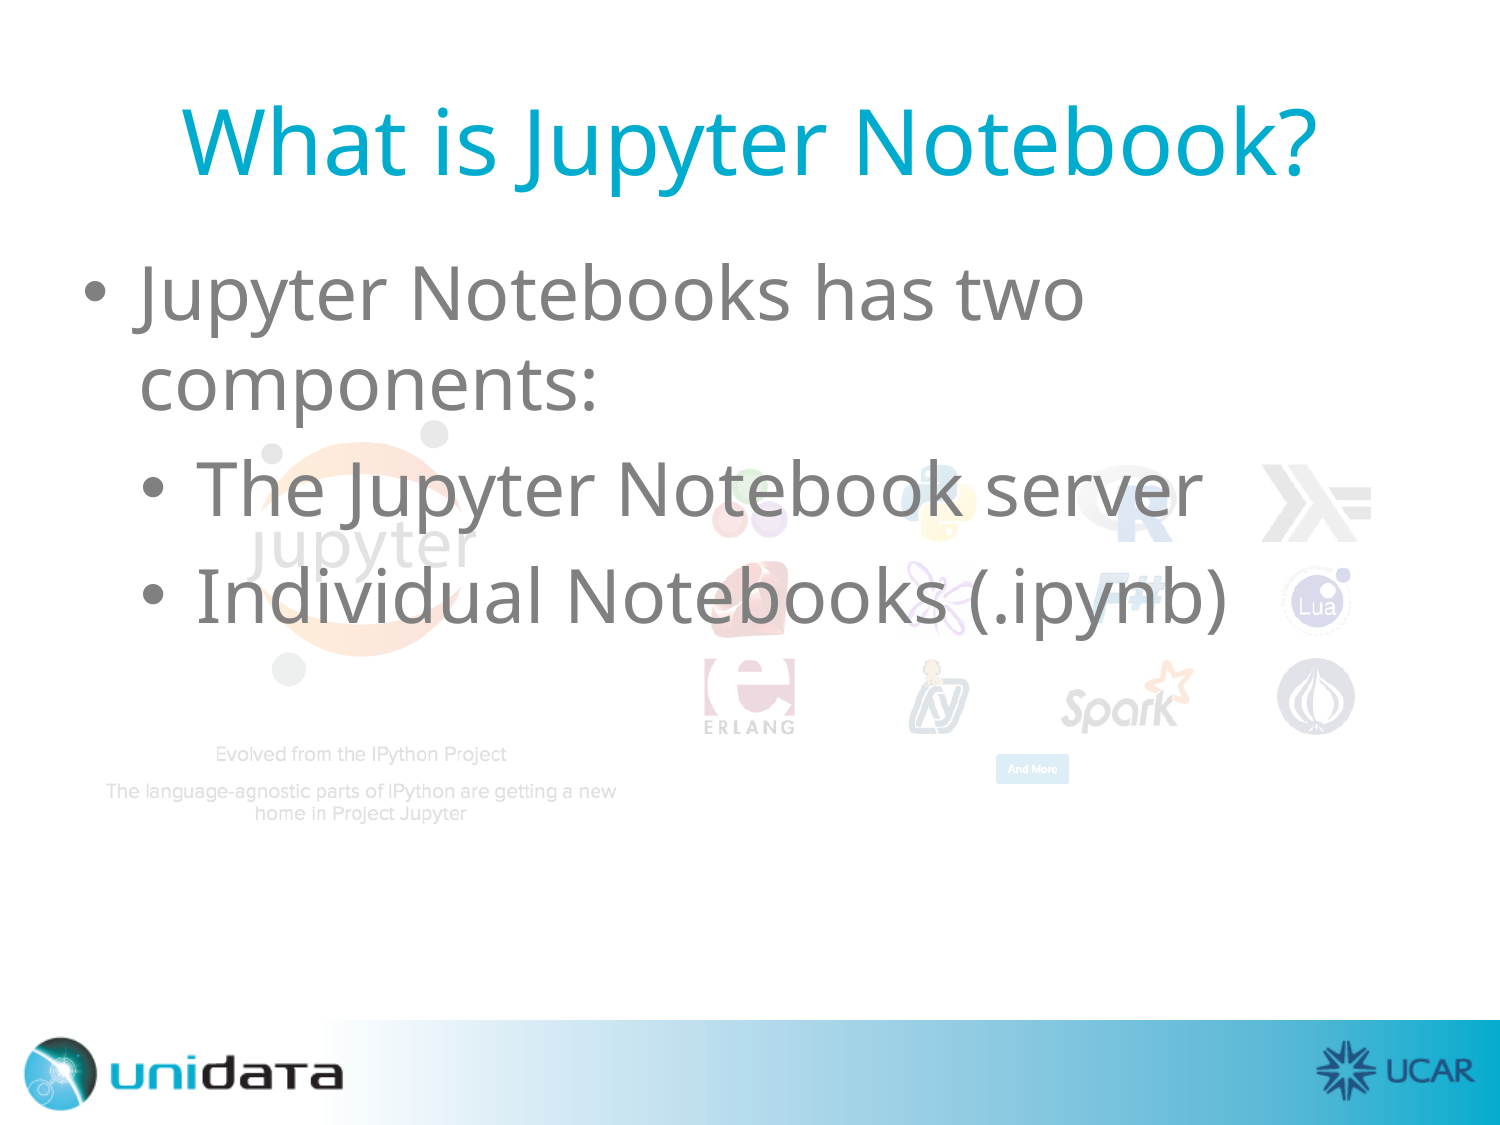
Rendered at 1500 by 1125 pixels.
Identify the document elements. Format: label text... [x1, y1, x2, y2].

list Jupyter Notebooks has two components: The Jupyter Notebook server Individual Notebooks (.ipynb) [74, 263, 1426, 997]
picture [0, 1020, 1500, 1125]
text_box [45, 407, 1406, 846]
title What is Jupyter Notebook? [74, 14, 1426, 263]
